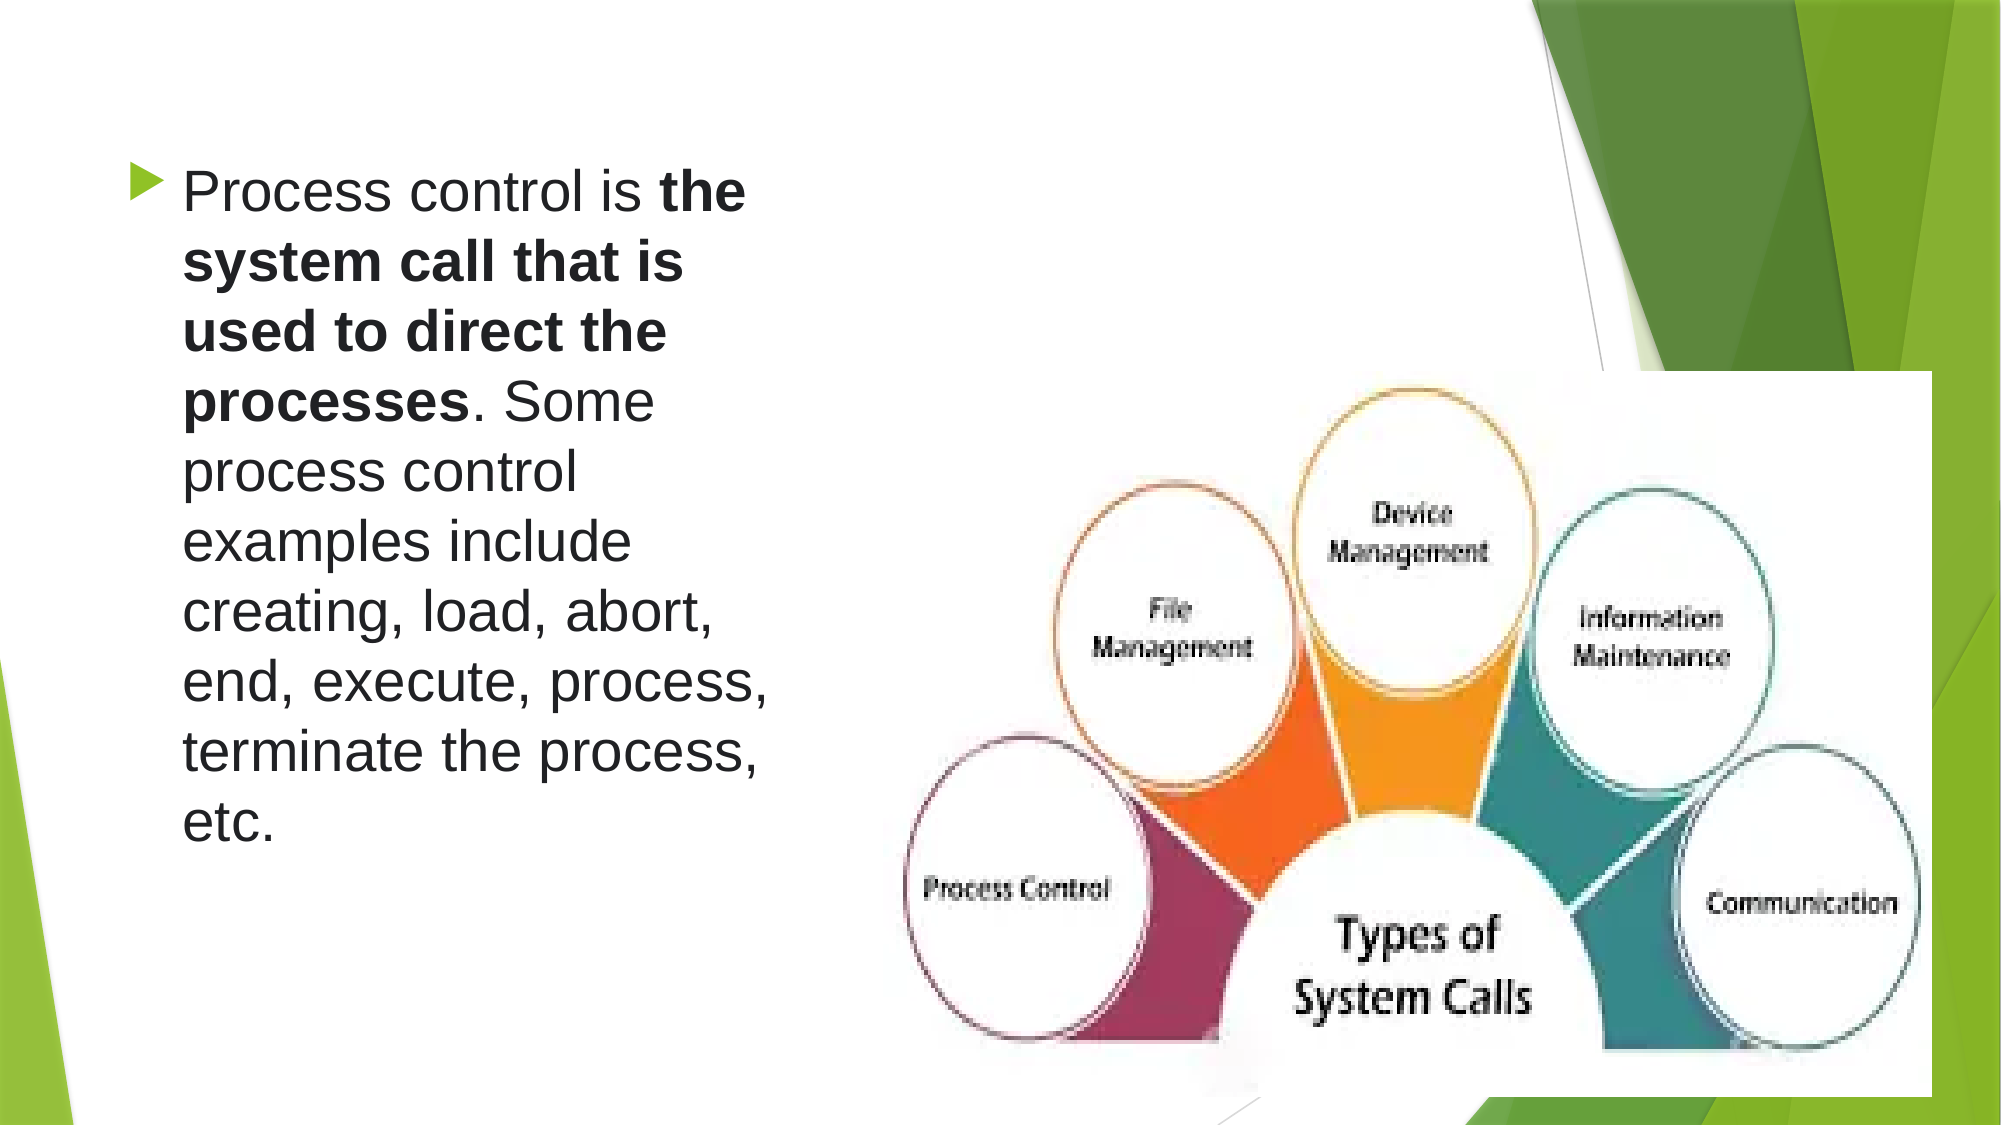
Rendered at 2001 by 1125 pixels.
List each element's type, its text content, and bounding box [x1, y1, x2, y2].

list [883, 370, 1932, 1097]
list Process control is the system call that is used to direct the processes. Some process control examples include creating, load, abort, end, execute, process, terminate the process, etc. [111, 145, 836, 992]
